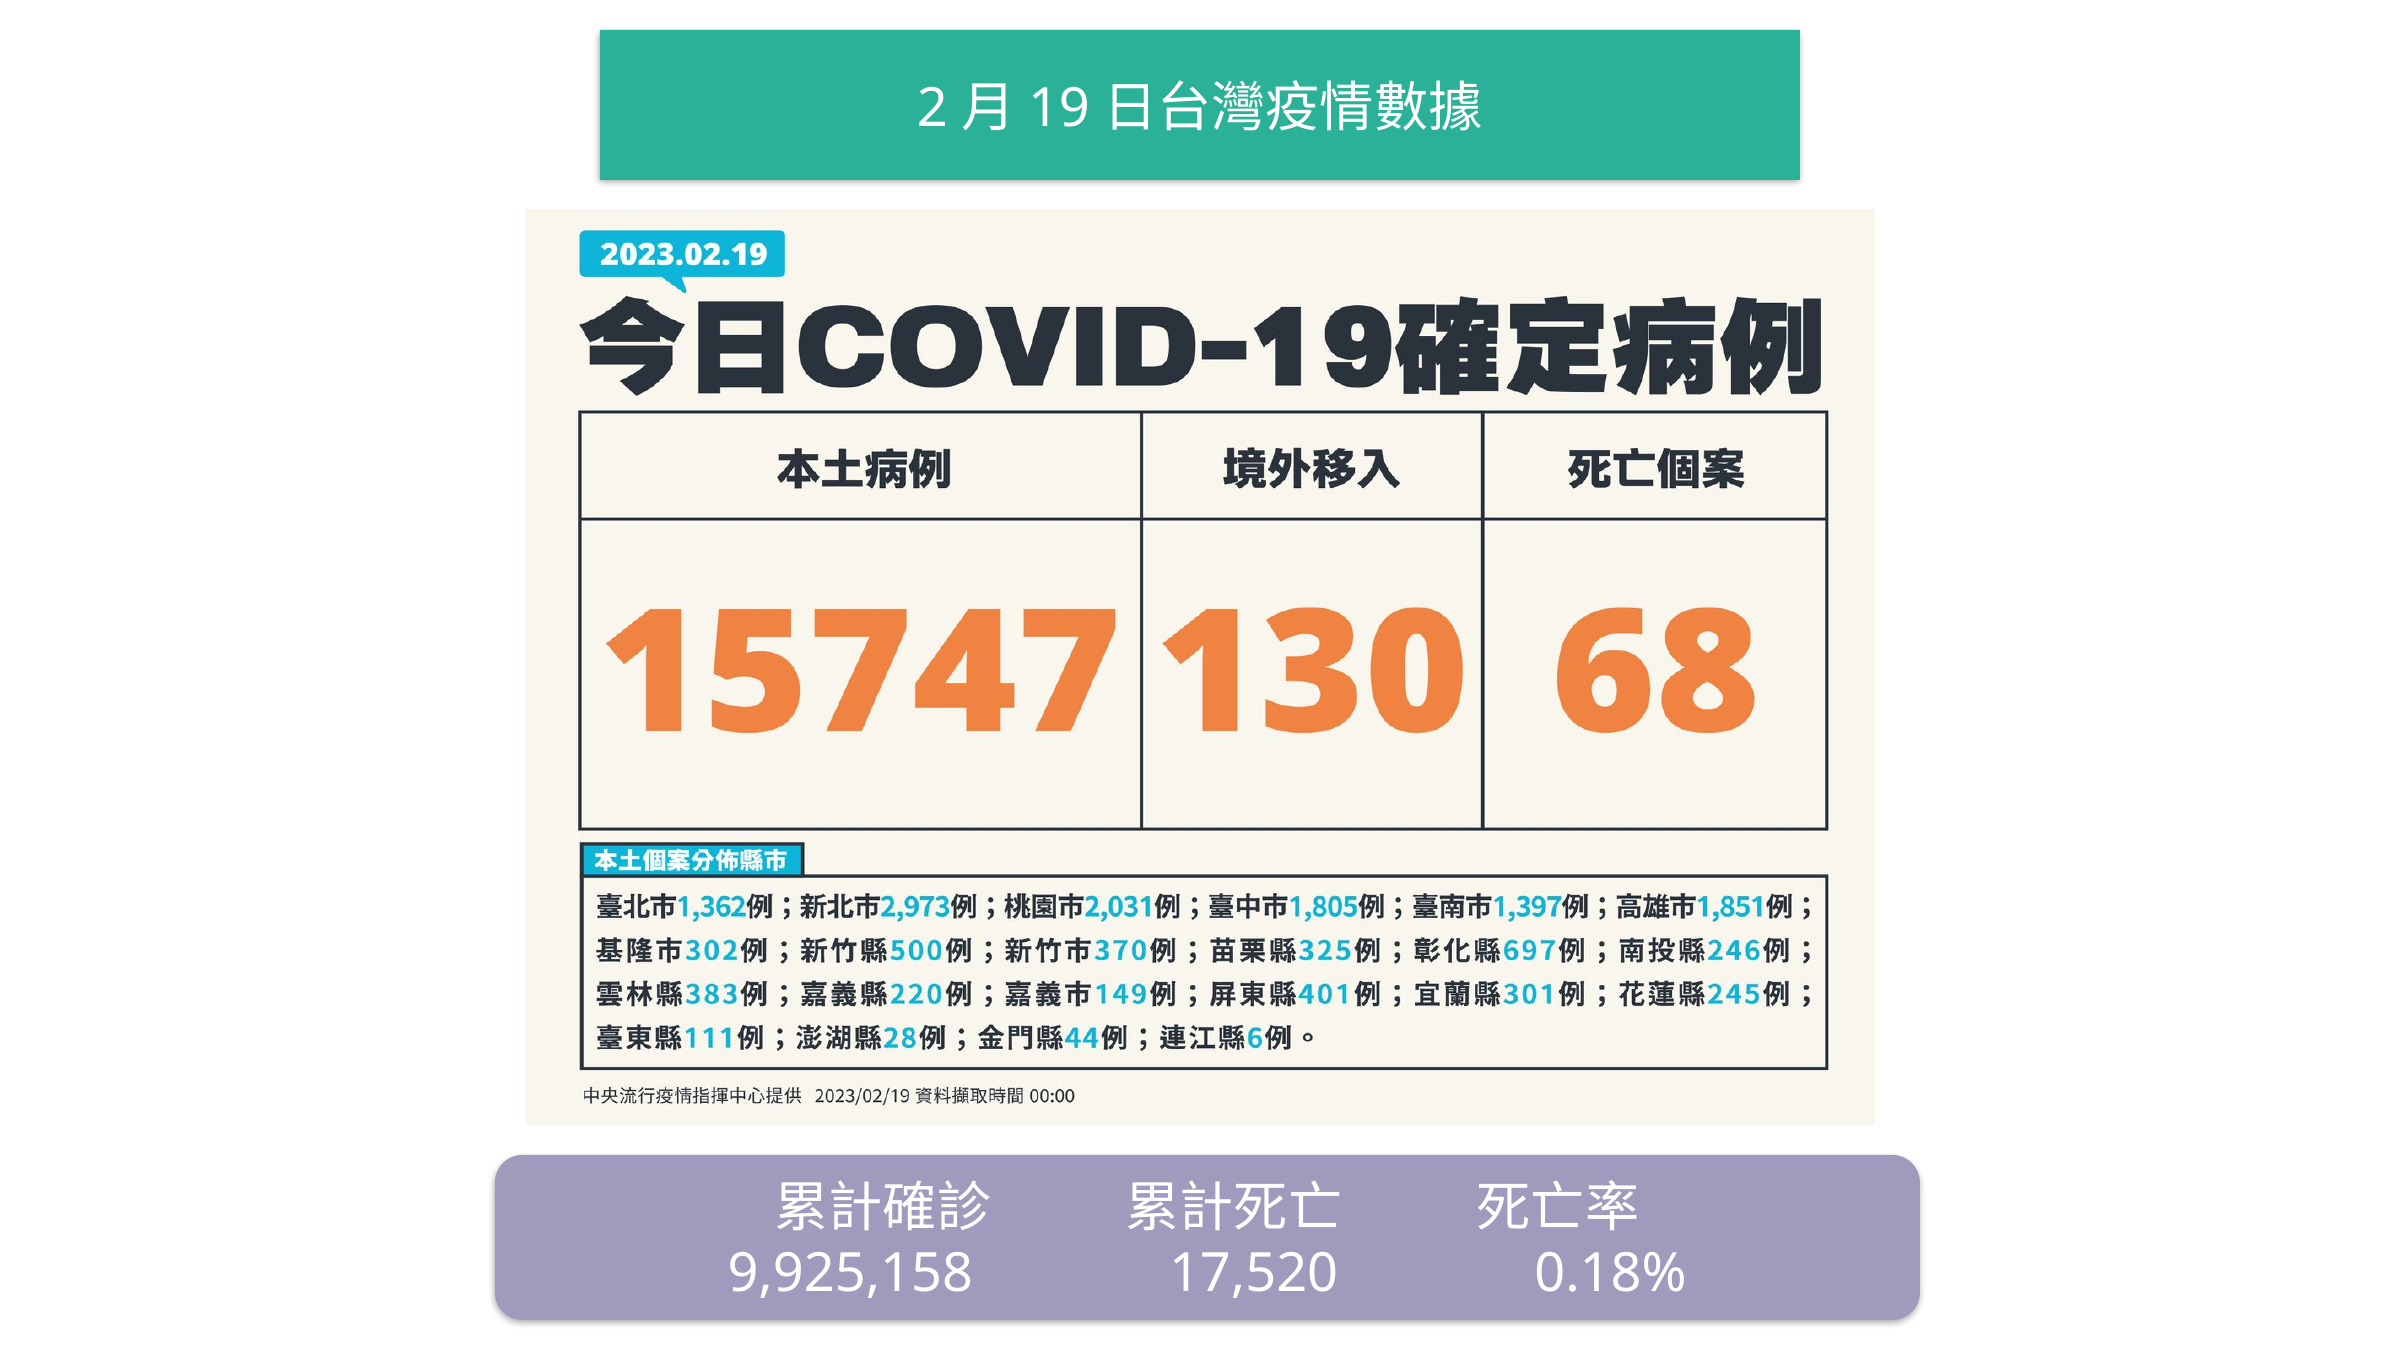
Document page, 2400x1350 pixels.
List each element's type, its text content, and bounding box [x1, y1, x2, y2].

text_box 累計確診 累計死亡 死亡率 9,925,158 17,520 0.18% [494, 1154, 1921, 1321]
picture [524, 209, 1876, 1126]
text_box 2月19日台灣疫情數據 [599, 29, 1801, 181]
